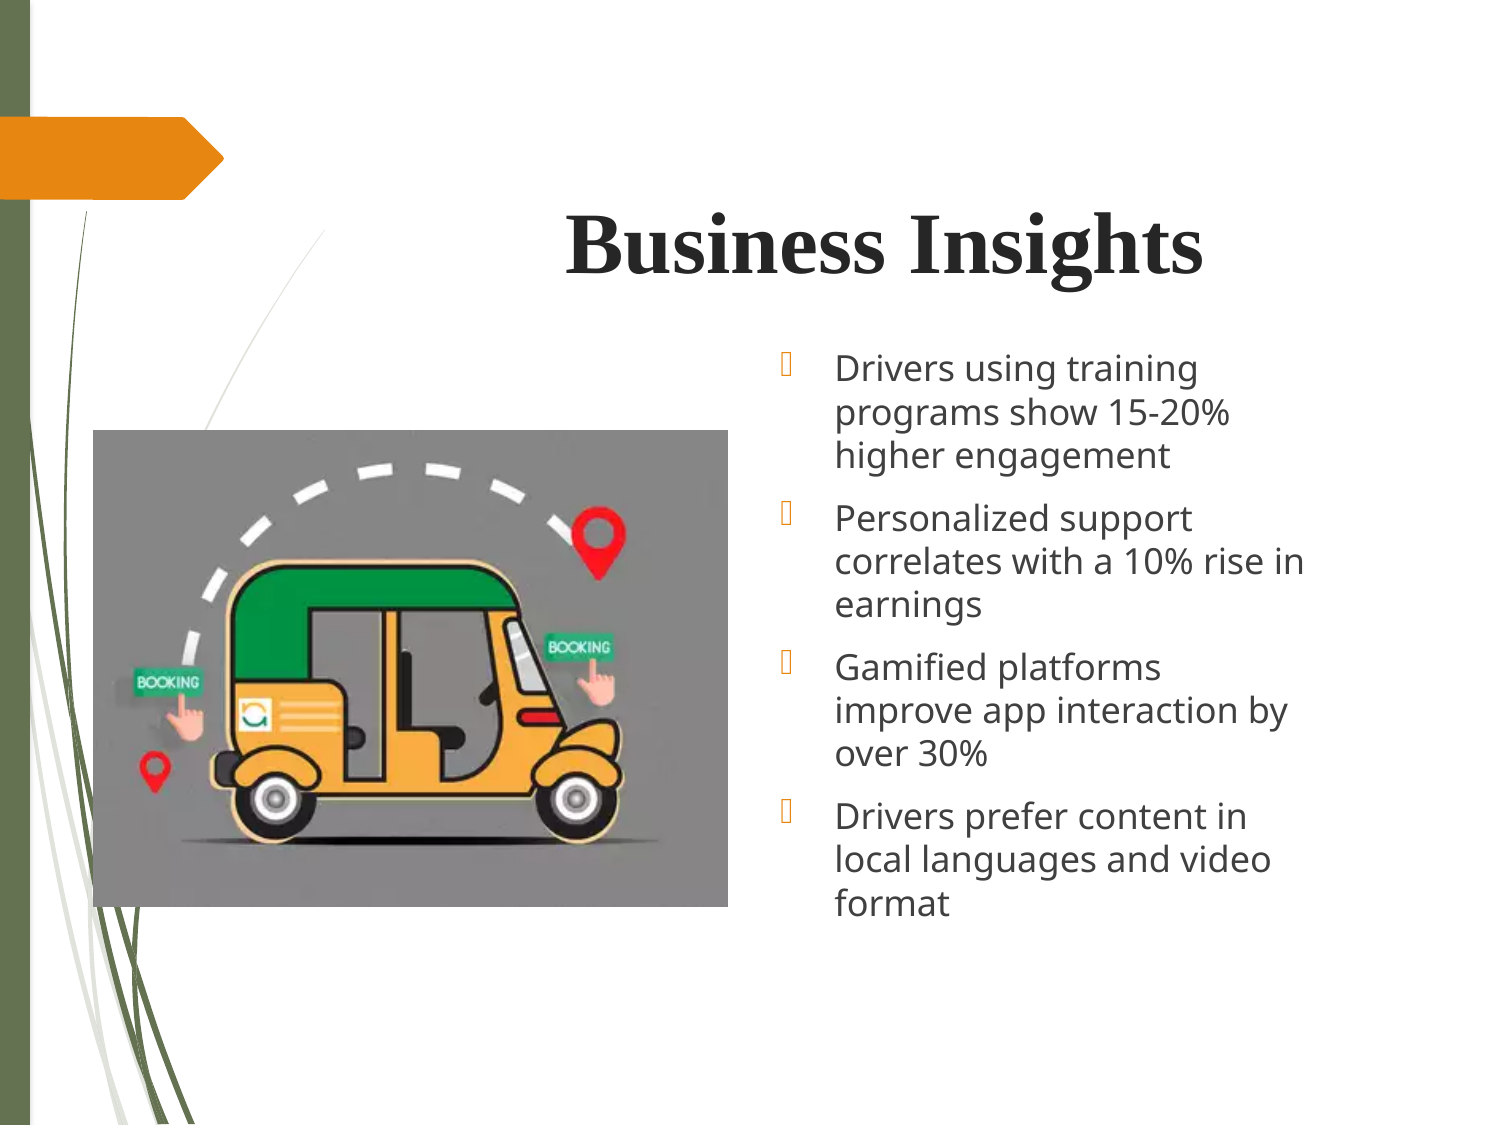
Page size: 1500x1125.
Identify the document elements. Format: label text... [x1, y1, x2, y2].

list Drivers using training programs show 15-20% higher engagement Personalized support correlates with a 10% rise in earnings Gamified platforms improve app interaction by over 30% Drivers prefer content in local languages and video format [765, 336, 1323, 934]
picture [93, 430, 728, 907]
title Business Insights [550, 85, 1500, 299]
